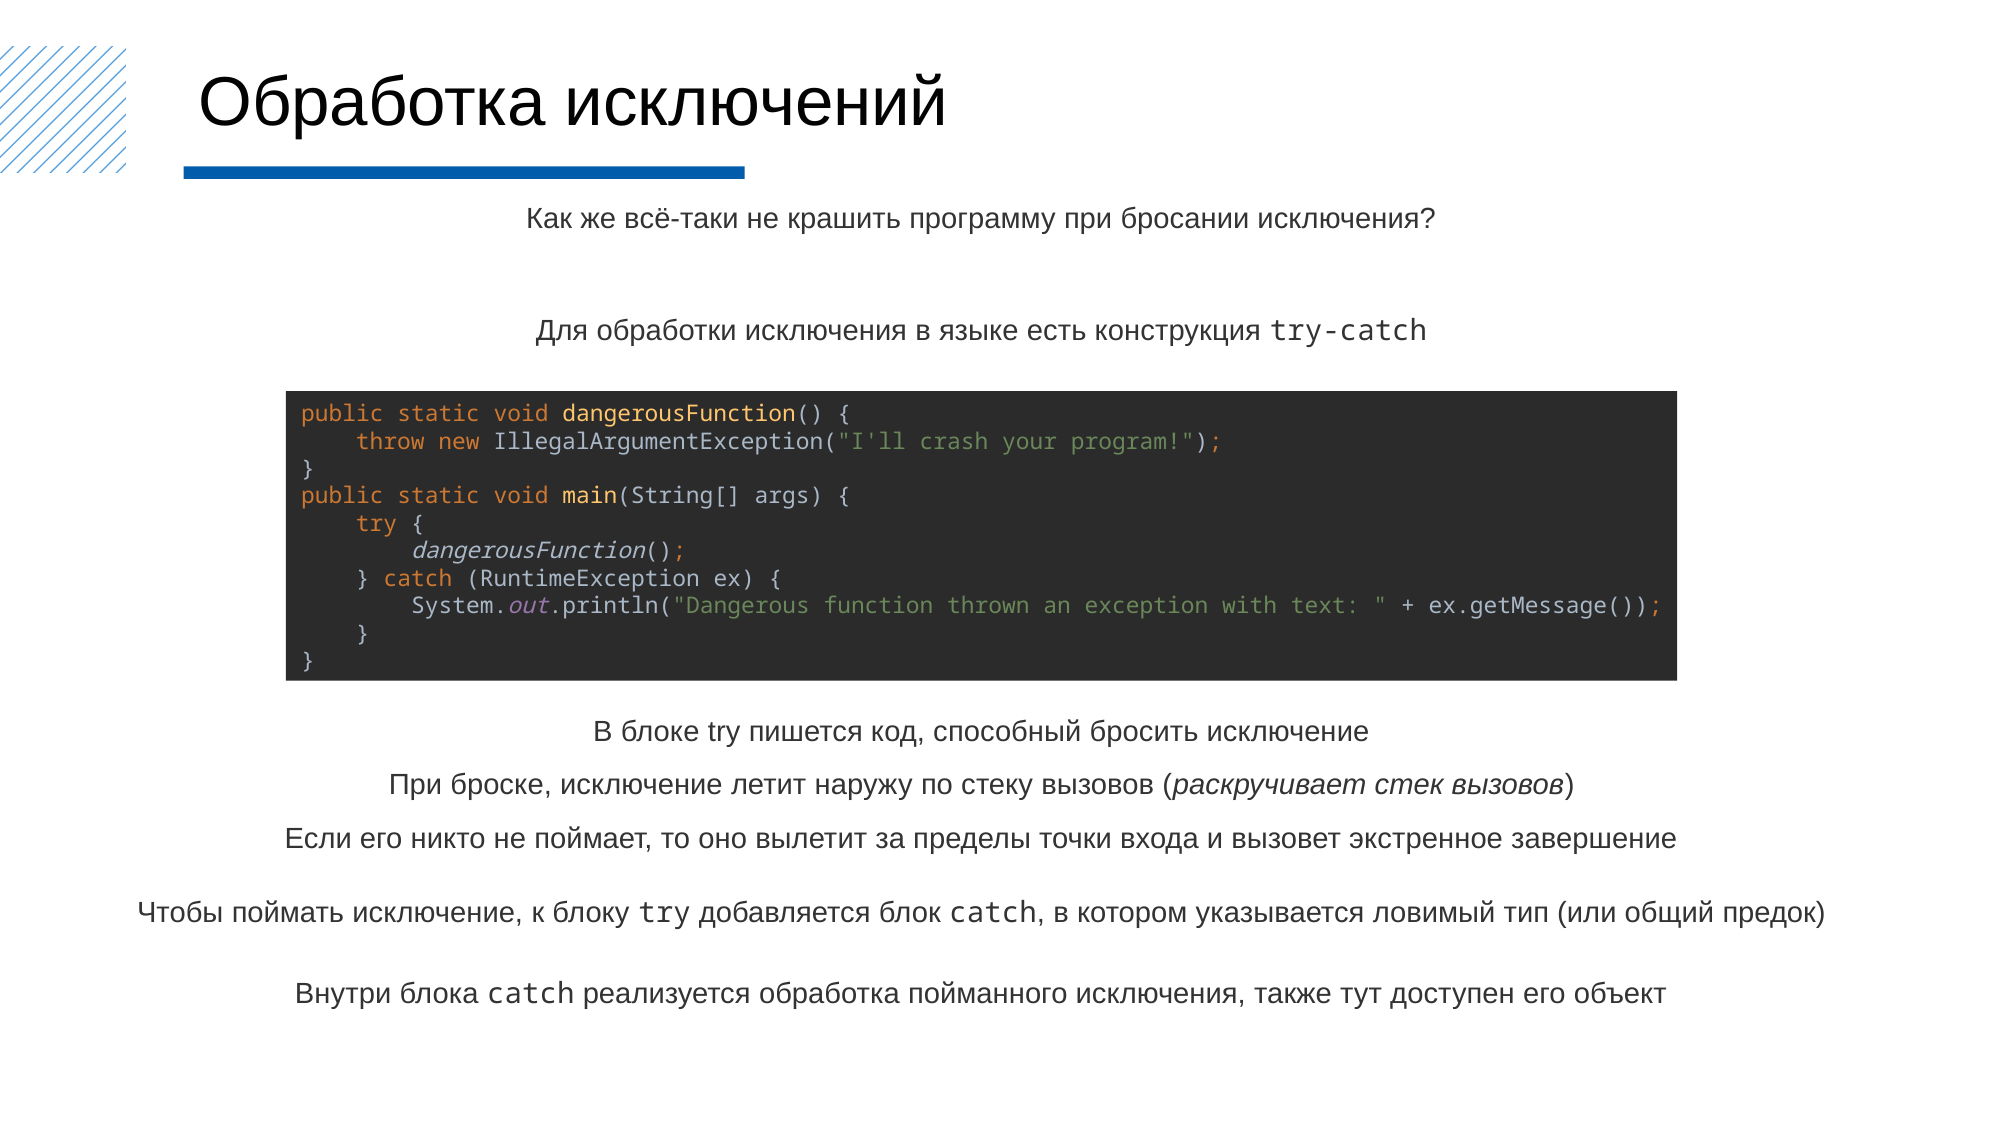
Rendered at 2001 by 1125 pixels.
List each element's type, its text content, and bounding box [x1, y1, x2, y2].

text_box Внутри блока catch реализуется обработка пойманного исключения, также тут доступен его объект [183, 966, 1780, 1017]
list Обработка исключений [183, 58, 1780, 149]
text_box Если его никто не поймает, то оно вылетит за пределы точки входа и вызовет экстренное завершение [183, 811, 1780, 862]
text_box Для обработки исключения в языке есть конструкция try-catch [183, 303, 1780, 354]
text_box В блоке try пишется код, способный бросить исключение [183, 704, 1780, 755]
text_box Как же всё-таки не крашить программу при бросании исключения? [183, 191, 1780, 242]
text_box При броске, исключение летит наружу по стеку вызовов (раскручивает стек вызовов) [183, 757, 1780, 808]
text_box public static void dangerousFunction() { throw new IllegalArgumentException("I'll crash your program!"); } public static void main(String[] args) { try { dangerousFunction(); } catch (RuntimeException ex) { System.out.println("Dangerous function thrown an exception with text: " + ex.getMessage()); } } [285, 391, 1678, 681]
picture [0, 46, 126, 173]
text_box Чтобы поймать исключение, к блоку try добавляется блок catch, в котором указывается ловимый тип (или общий предок) [129, 885, 1834, 936]
